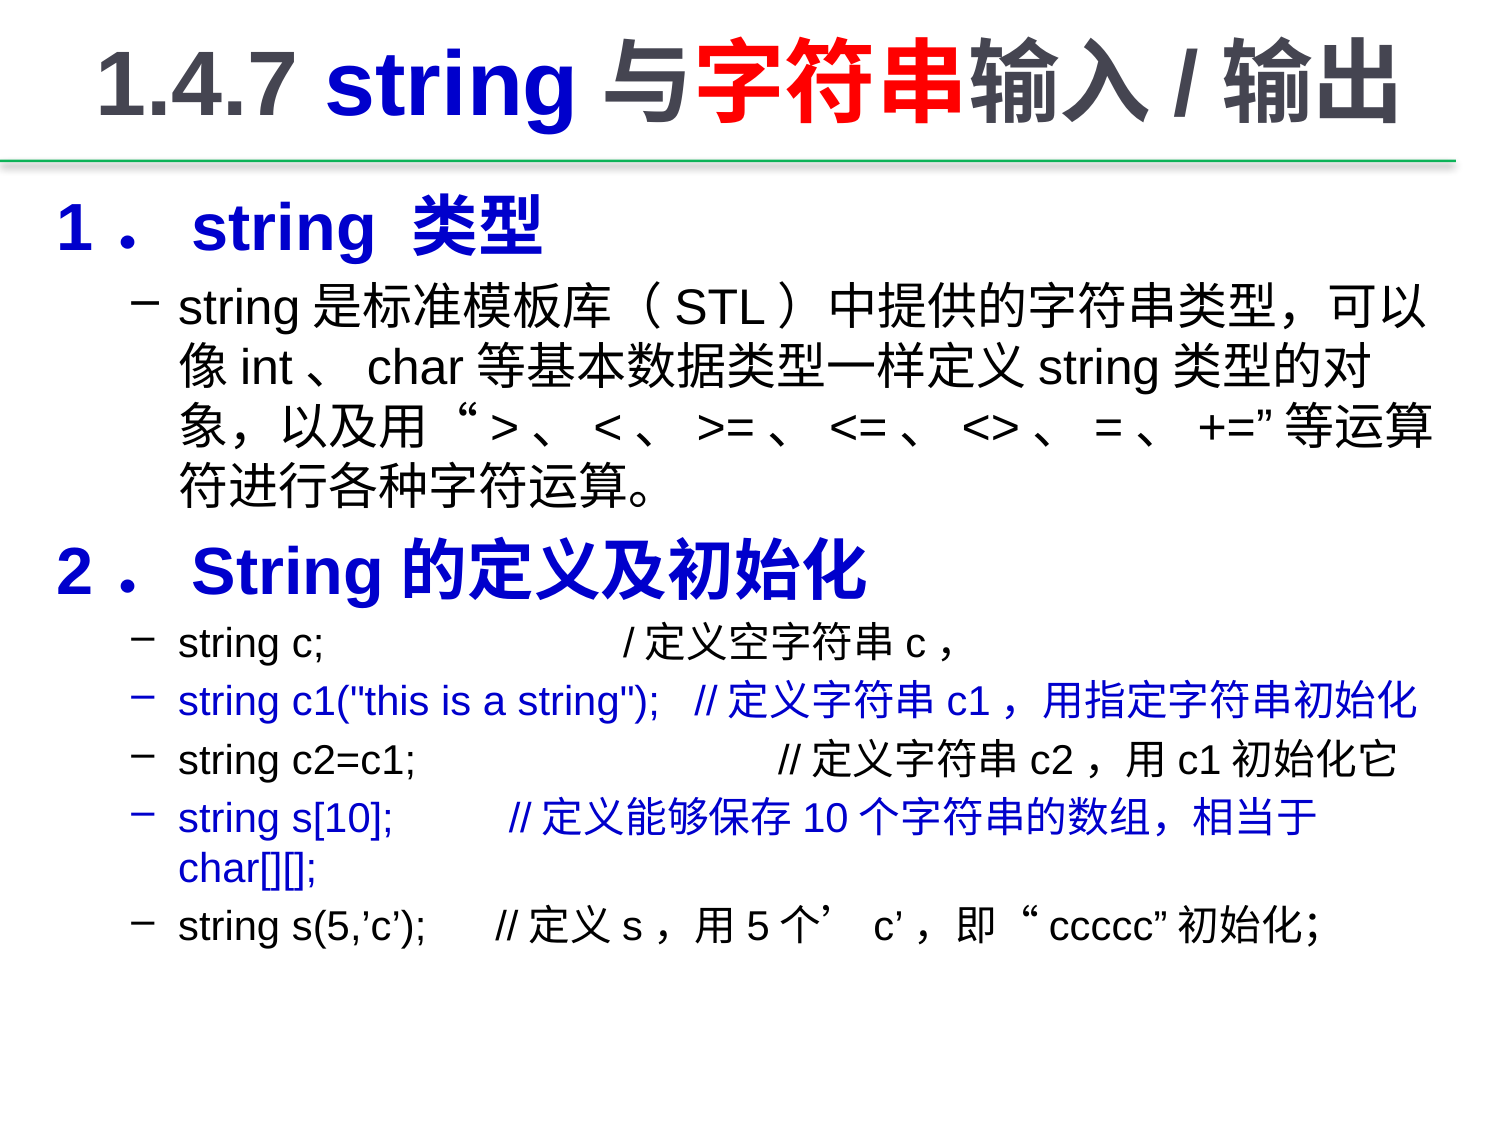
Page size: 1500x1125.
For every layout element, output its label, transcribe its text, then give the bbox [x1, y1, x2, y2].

list 1．string 类型 string是标准模板库（STL）中提供的字符串类型，可以像int、char等基本数据类型一样定义string类型的对象，以及用“>、<、>=、<=、<>、=、+=”等运算符进行各种字符运算。 2．String的定义及初始化 string c; /定义空字符串c， string c1("this is a string"); //定义字符串c1，用指定字符串初始化 string c2=c1; //定义字符串c2，用c1初始化它 string s[10]; //定义能够保存10个字符串的数组，相当于 char[][]; string s(5,’c’); //定义s，用5个’c’，即“ccccc”初始化； [41, 176, 1456, 1025]
title 1.4.7 string与字符串输入/输出 [75, 12, 1425, 146]
